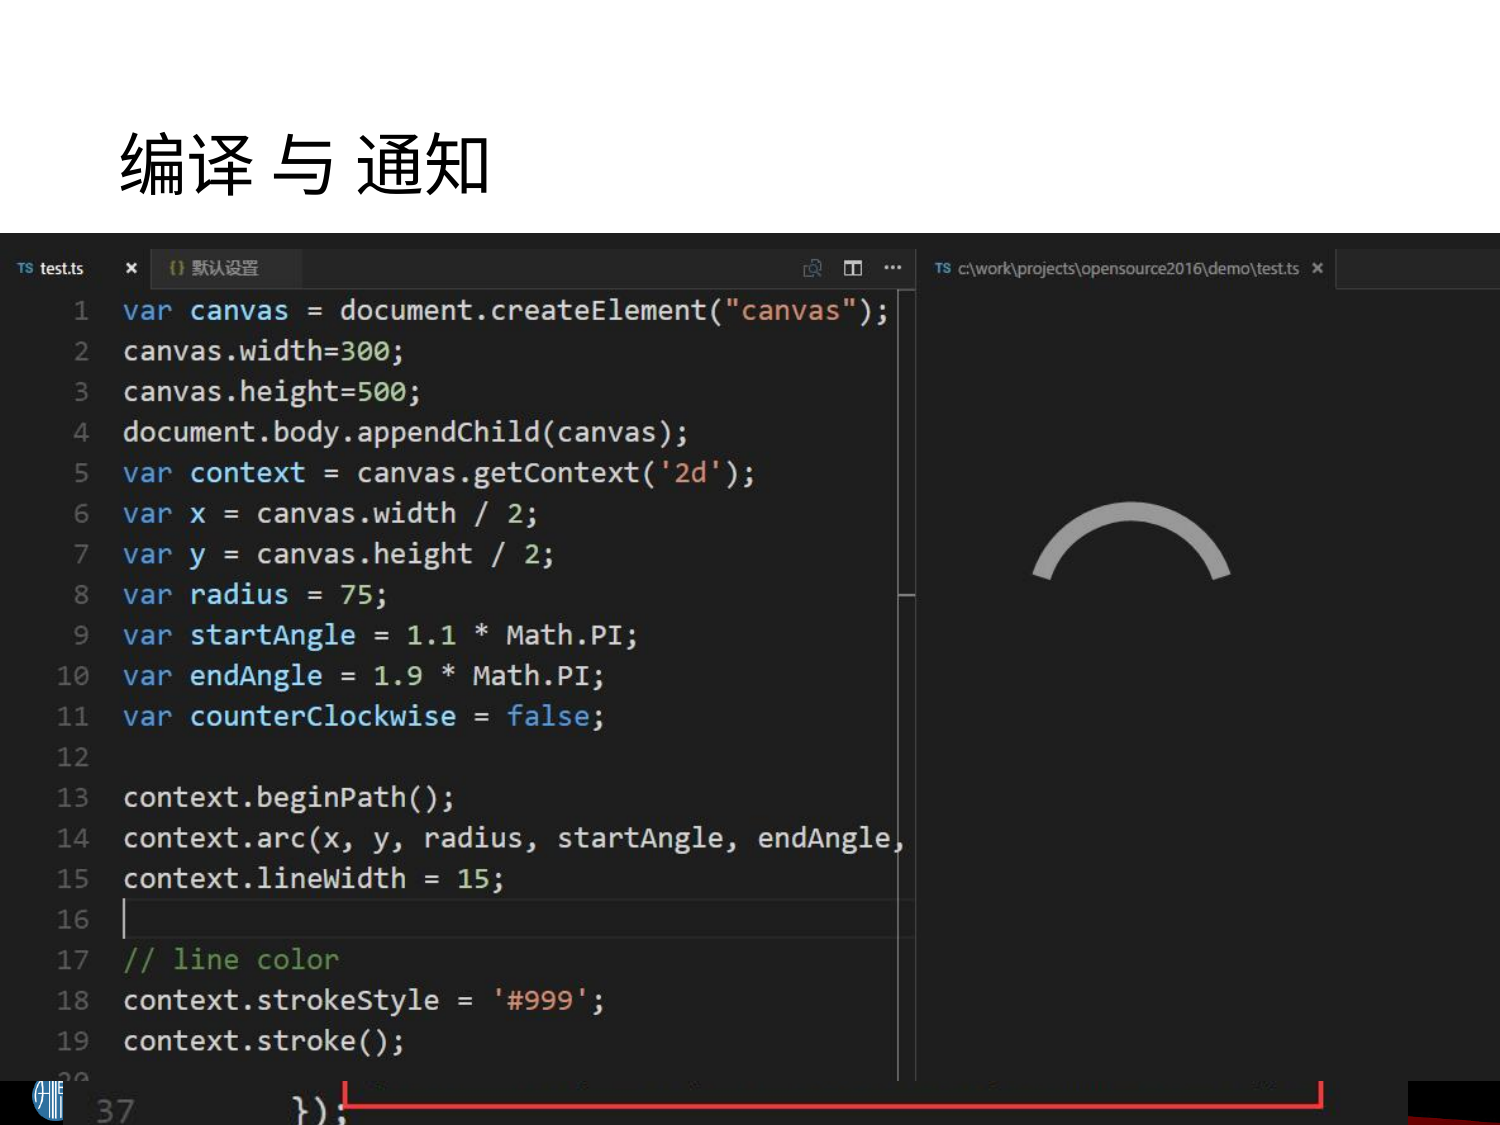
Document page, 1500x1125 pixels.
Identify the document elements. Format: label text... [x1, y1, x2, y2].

title 编译 与 通知 [103, 59, 1397, 233]
picture [0, 233, 1500, 1125]
